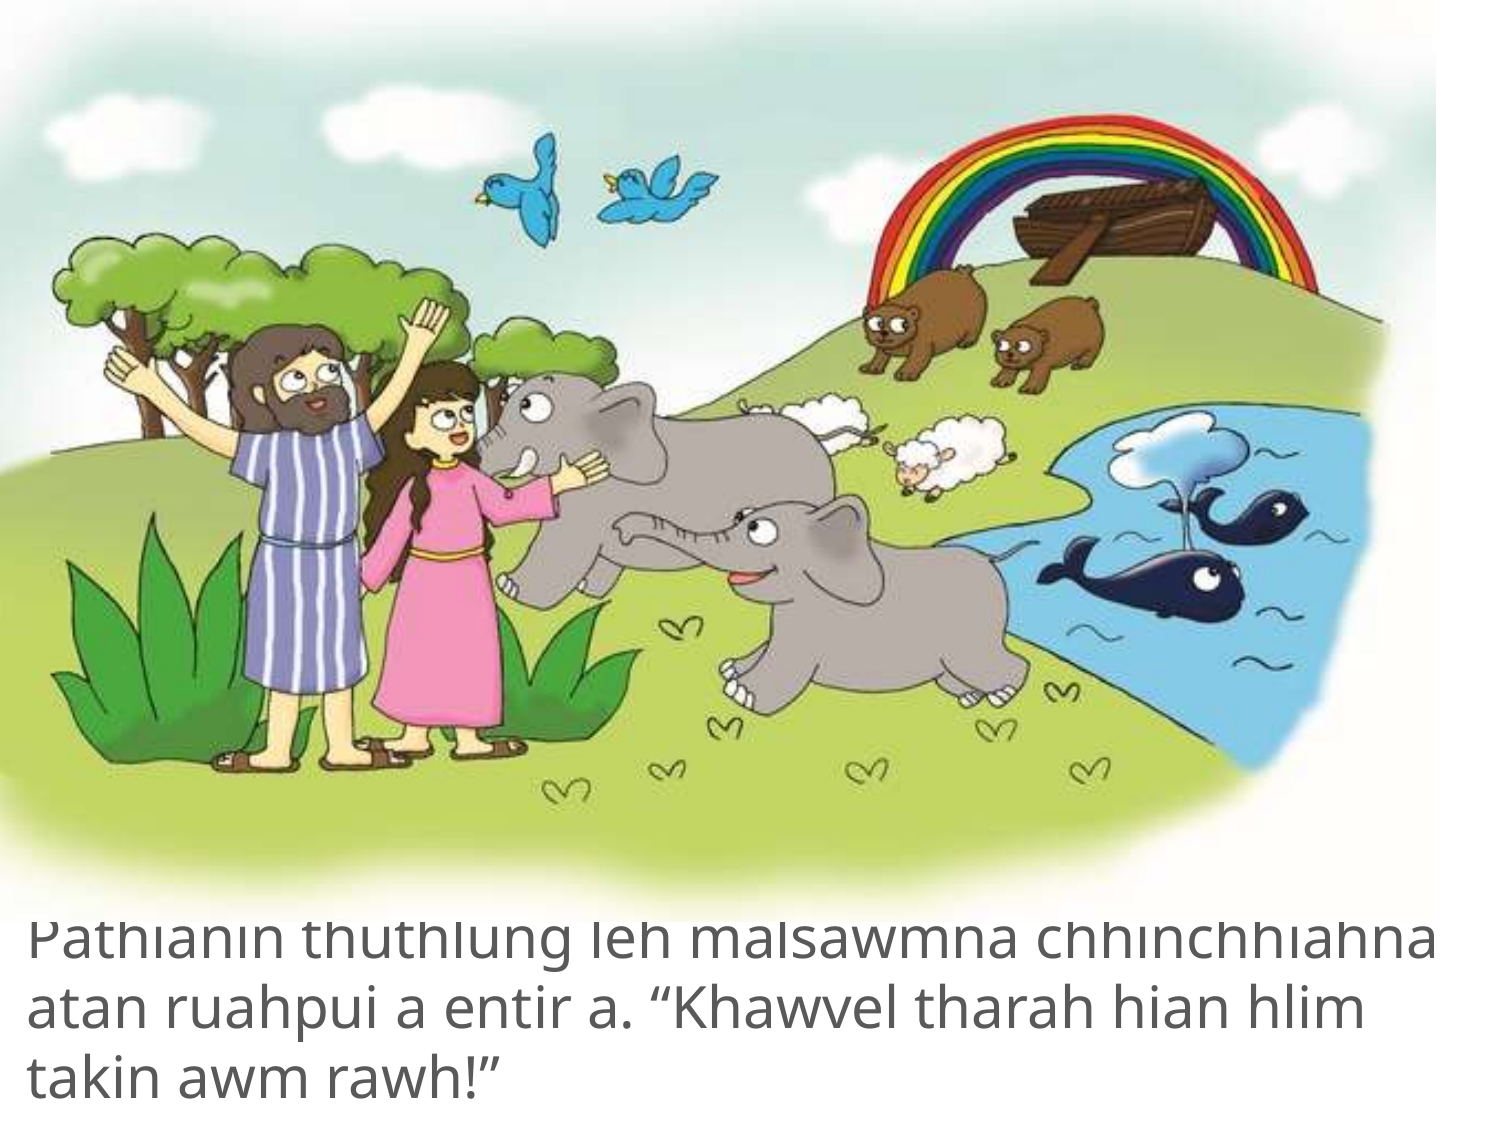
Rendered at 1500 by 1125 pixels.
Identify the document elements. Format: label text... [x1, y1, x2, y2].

text_box Pathianin thuthlung leh malsawmna chhinchhiahna atan ruahpui a entir a. “Khawvel tharah hian hlim takin awm rawh!” [11, 893, 1498, 1118]
picture [0, 0, 1436, 922]
